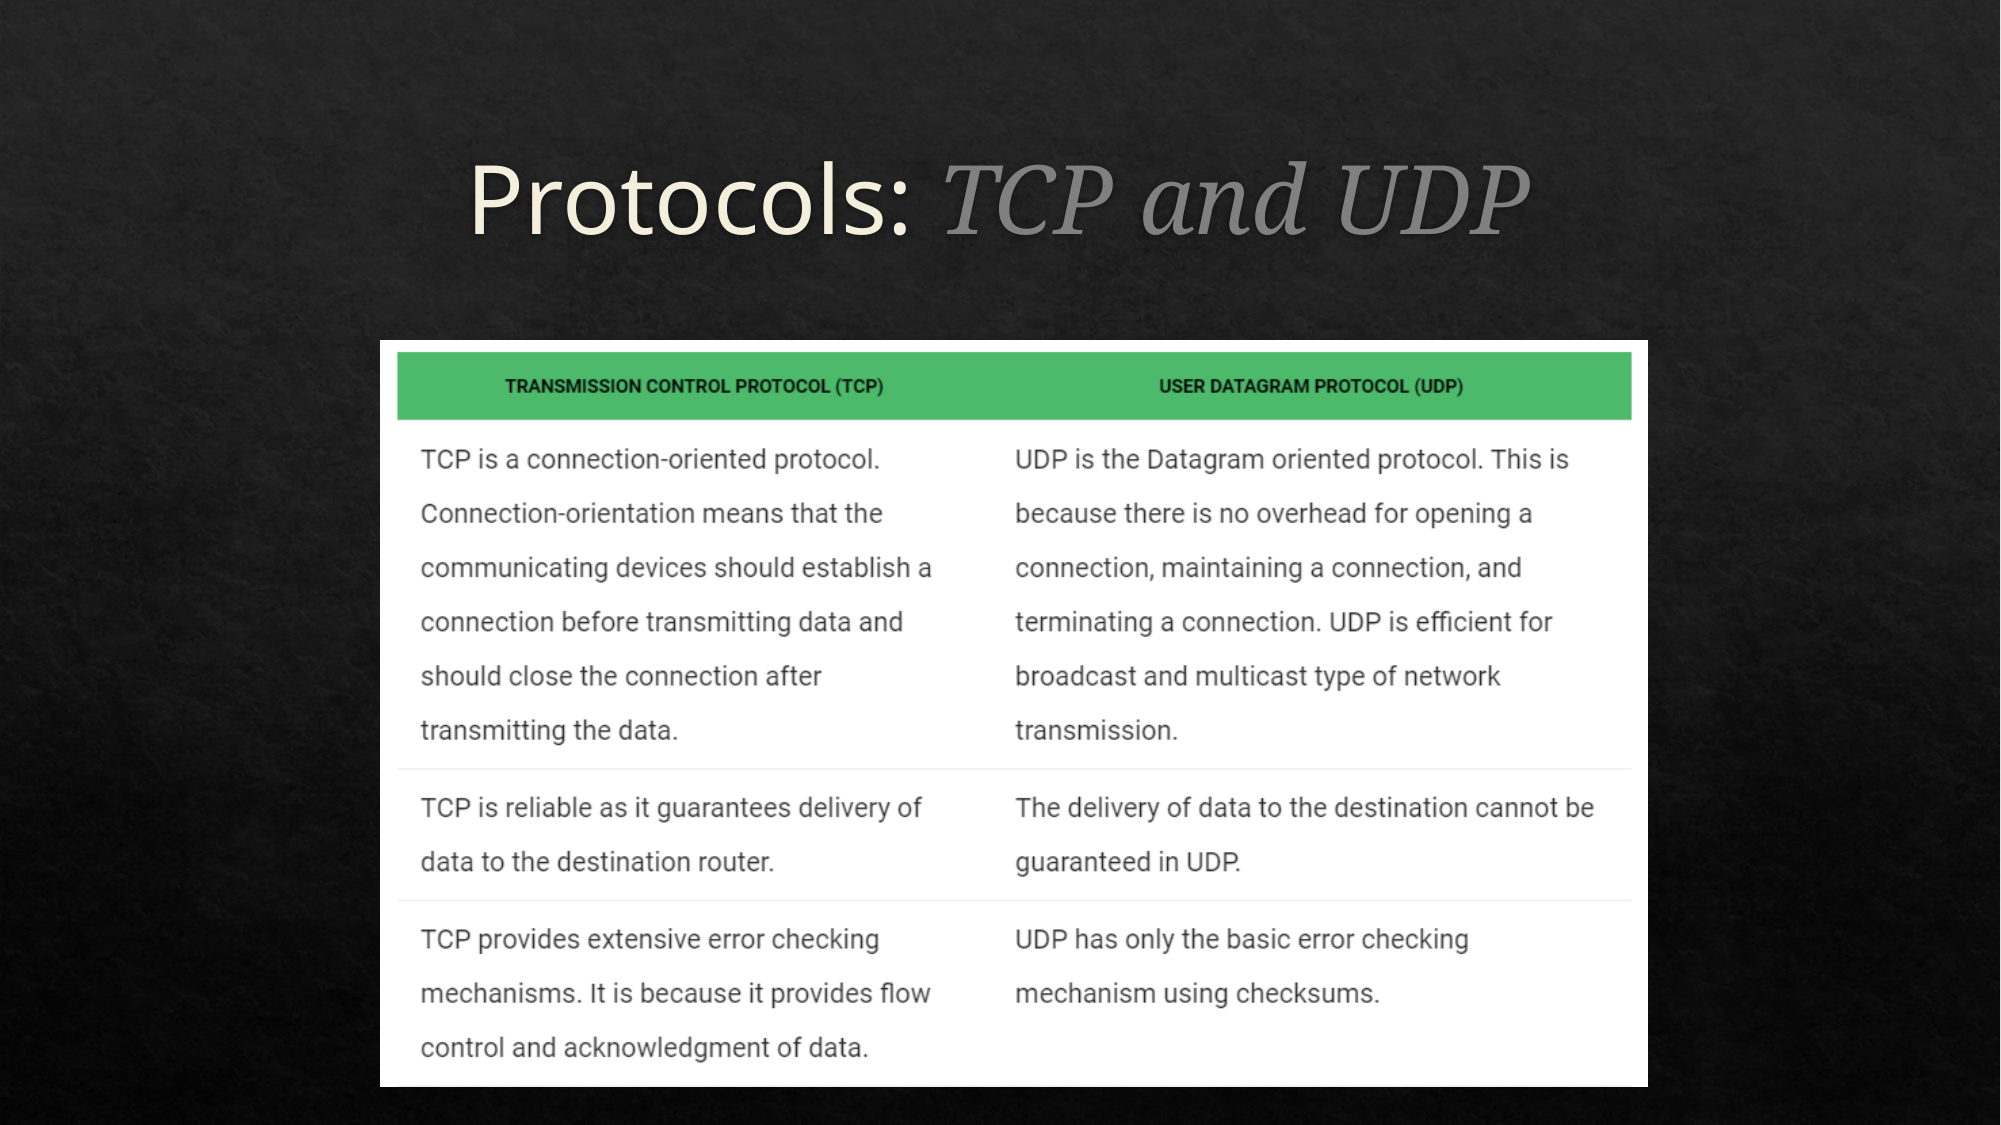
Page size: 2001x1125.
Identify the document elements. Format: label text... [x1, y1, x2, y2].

picture [379, 340, 1648, 1087]
title Protocols: TCP and UDP [149, 99, 1849, 307]
